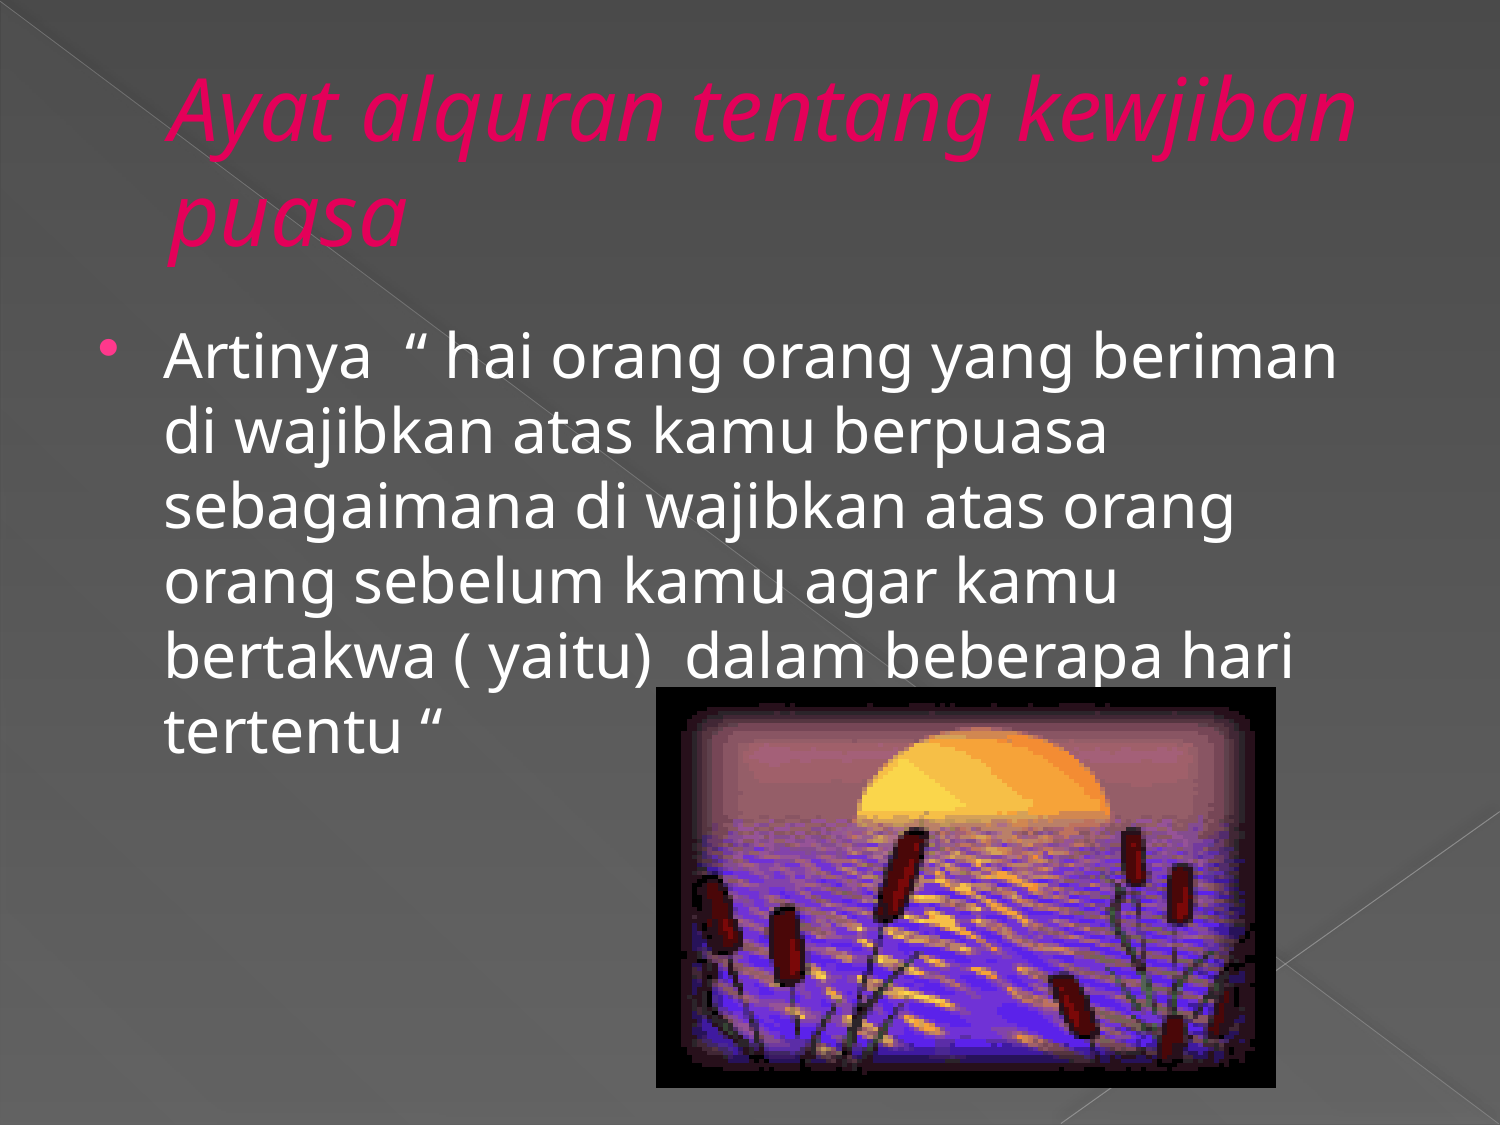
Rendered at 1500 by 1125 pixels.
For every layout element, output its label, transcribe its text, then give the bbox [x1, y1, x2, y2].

title Ayat alquran tentang kewjiban puasa [75, 43, 1425, 274]
list Artinya “ hai orang orang yang beriman di wajibkan atas kamu berpuasa sebagaimana di wajibkan atas orang orang sebelum kamu agar kamu bertakwa ( yaitu) dalam beberapa hari tertentu “ [75, 308, 1425, 1059]
picture [655, 687, 1276, 1088]
